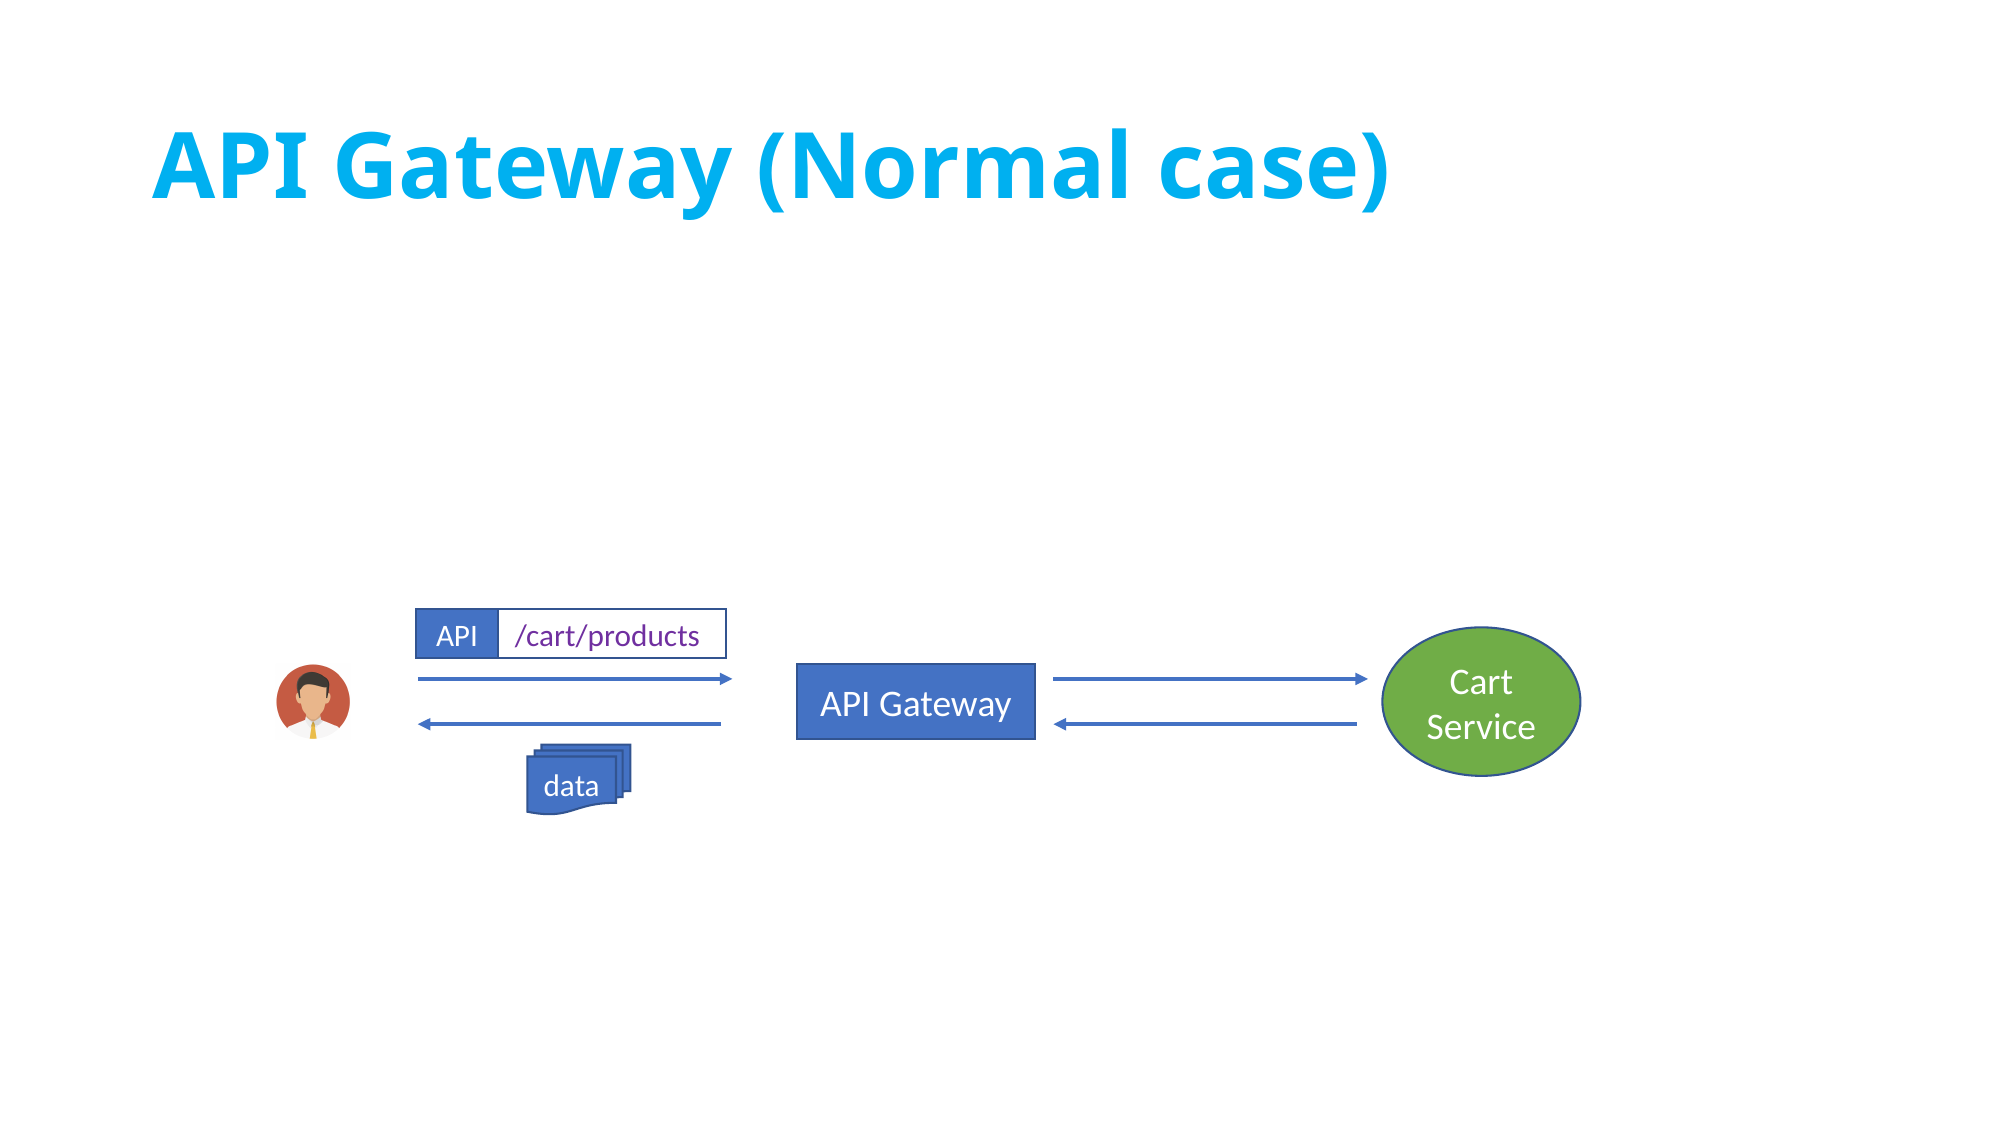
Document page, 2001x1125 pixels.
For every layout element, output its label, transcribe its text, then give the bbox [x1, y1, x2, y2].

text_box data [526, 743, 632, 816]
text_box API Gateway [796, 663, 1036, 740]
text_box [415, 605, 727, 663]
picture [275, 663, 351, 740]
text_box Cart Service [1381, 626, 1582, 777]
title API Gateway (Normal case) [137, 59, 1863, 278]
